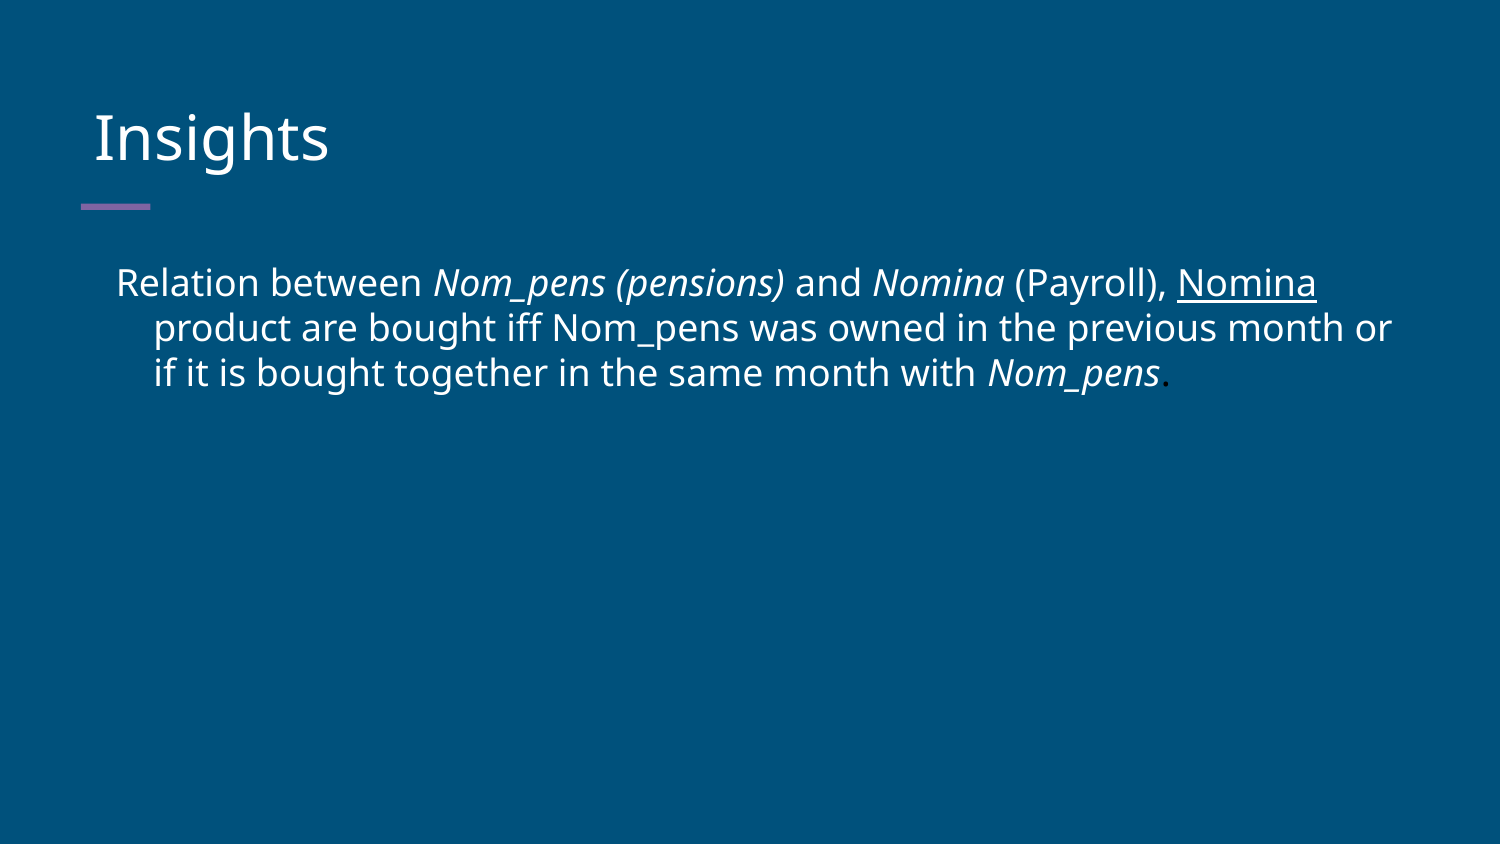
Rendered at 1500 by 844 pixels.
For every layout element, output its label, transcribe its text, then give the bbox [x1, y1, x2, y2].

text_box Insights [63, 75, 1437, 188]
text_box Relation between Nom_pens (pensions) and Nomina (Payroll), Nomina product are bought iff Nom_pens was owned in the previous month or if it is bought together in the same month with Nom_pens. [63, 244, 1437, 750]
